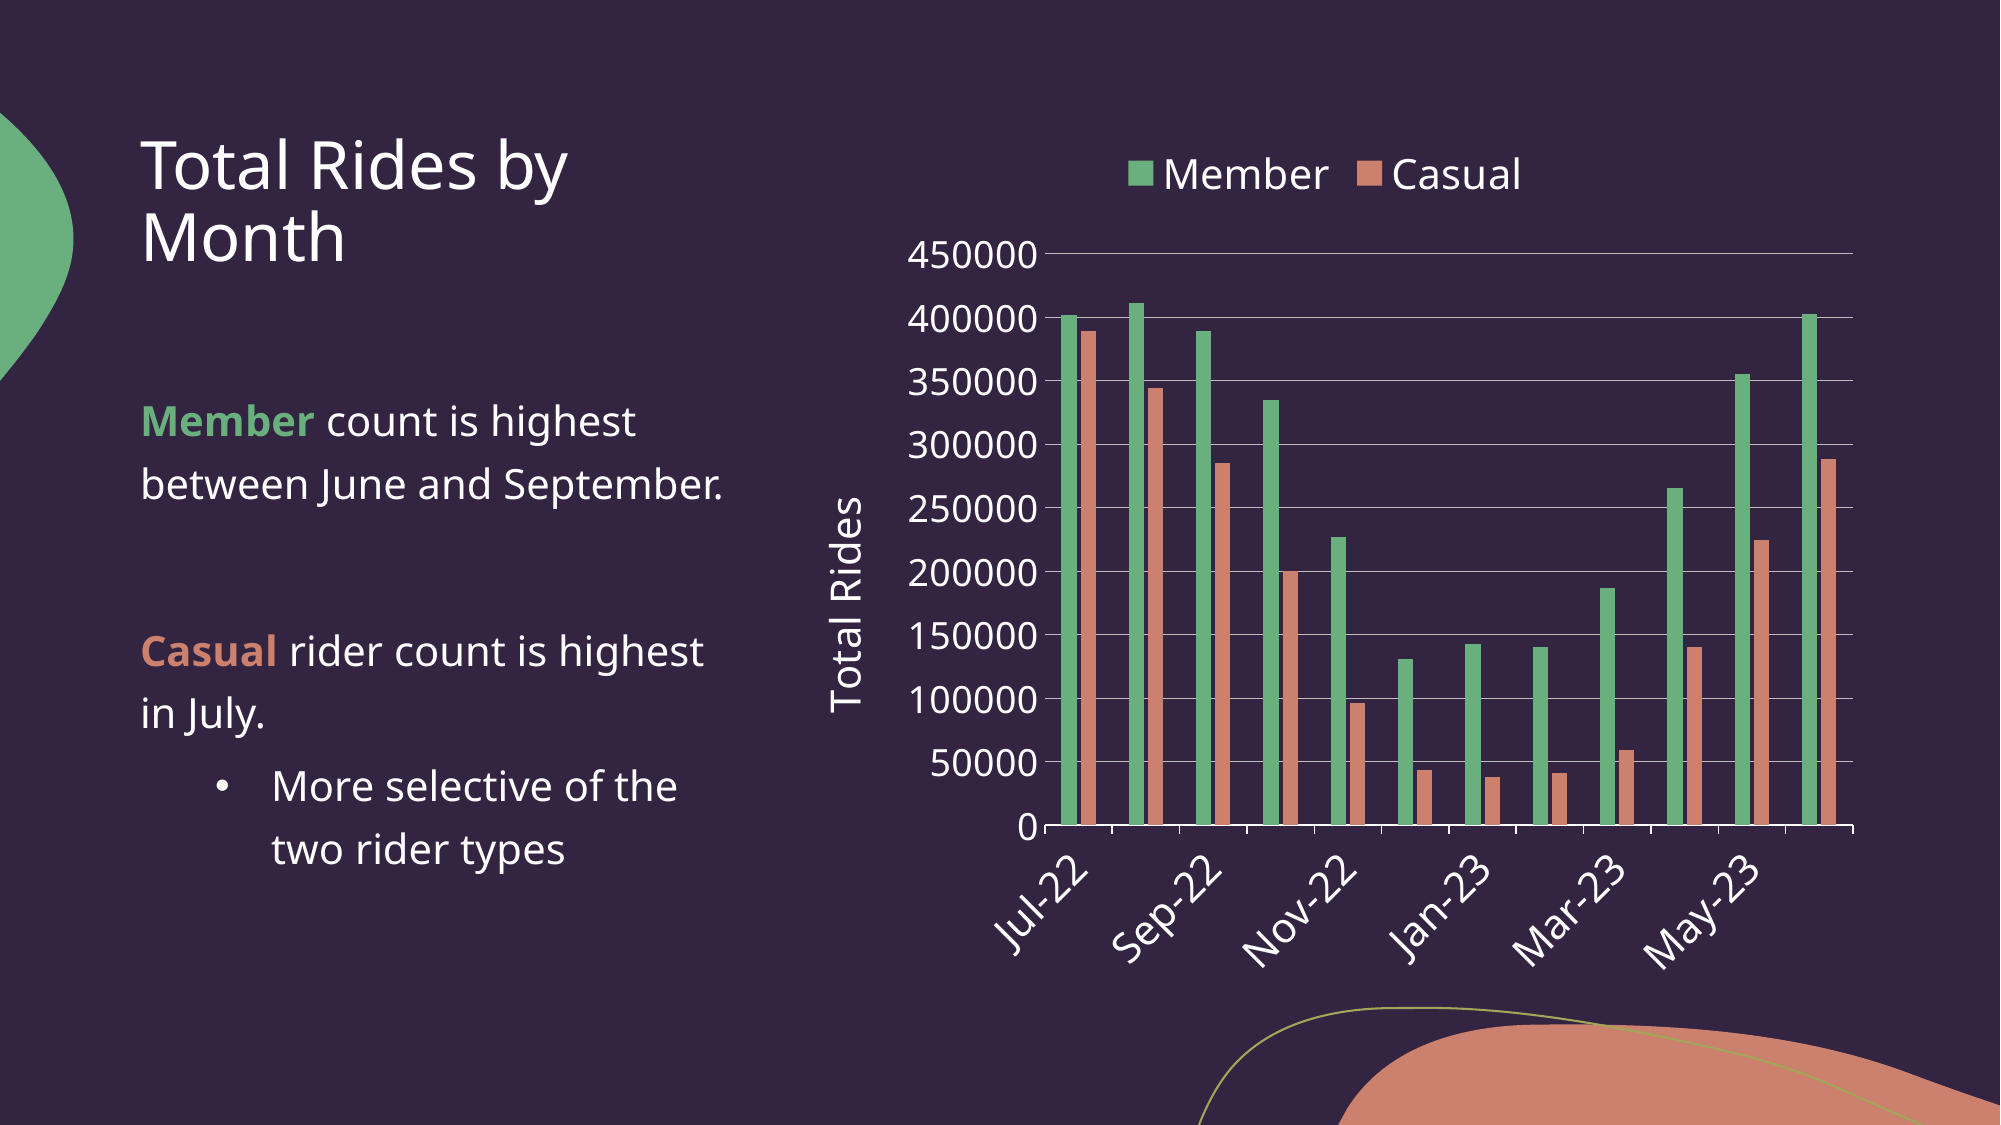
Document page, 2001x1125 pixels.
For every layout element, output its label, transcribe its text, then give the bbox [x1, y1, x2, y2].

chart [776, 124, 1875, 1001]
list Member count is highest between June and September. Casual rider count is highest in July. More selective of the two rider types [125, 375, 750, 1000]
title Total Rides by Month [125, 125, 750, 375]
